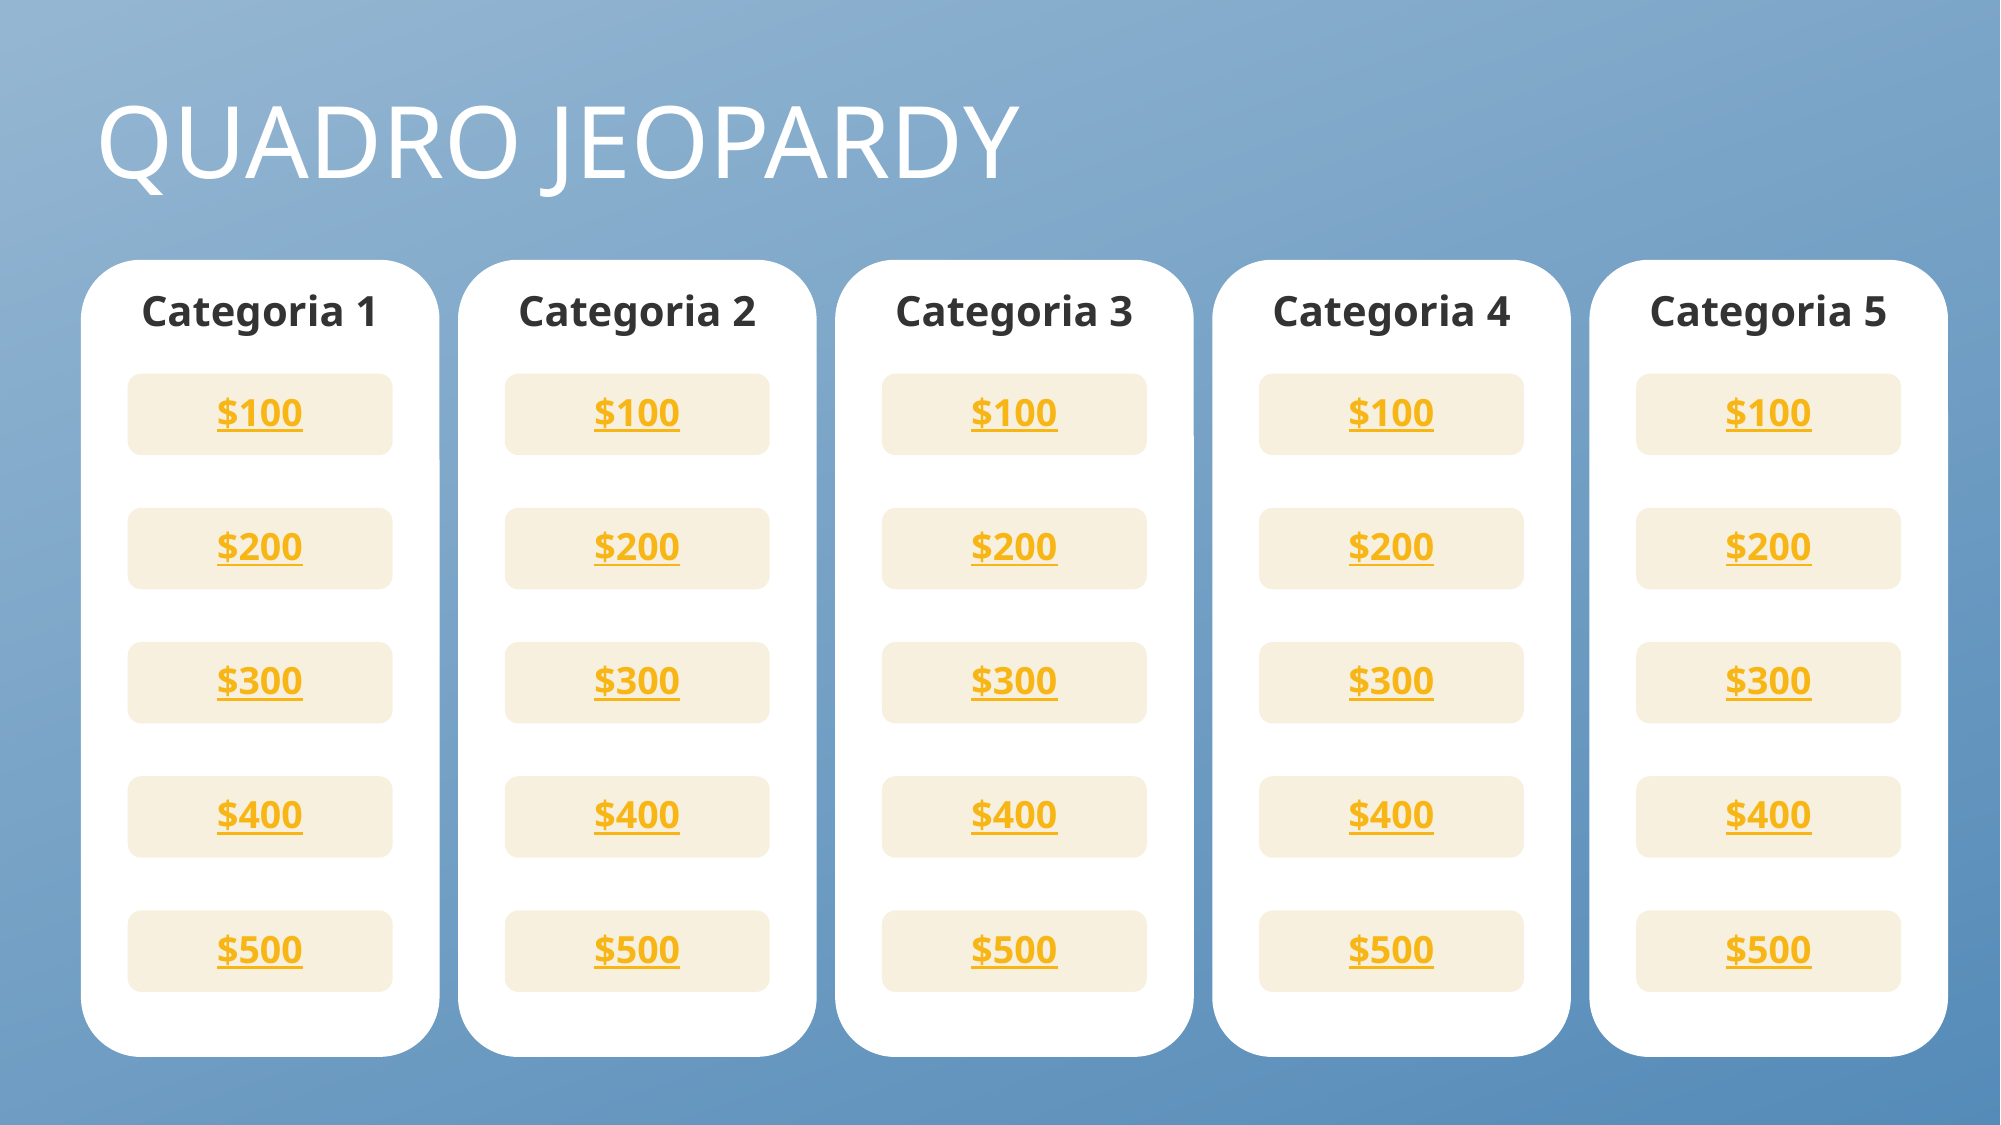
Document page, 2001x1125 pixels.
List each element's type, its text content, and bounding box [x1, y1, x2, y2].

text_box $300 [503, 640, 771, 725]
text_box $200 [880, 506, 1148, 591]
text_box $300 [1258, 640, 1526, 725]
text_box $300 [1635, 640, 1903, 725]
text_box $400 [1635, 775, 1903, 859]
text_box $300 [126, 640, 394, 725]
text_box $200 [126, 506, 394, 591]
text_box Categoria 4 [1211, 258, 1572, 1058]
text_box $400 [880, 775, 1148, 859]
text_box $200 [1258, 506, 1526, 591]
text_box $400 [503, 775, 771, 859]
text_box $100 [1258, 372, 1526, 457]
text_box $100 [126, 372, 394, 457]
text_box $100 [503, 372, 771, 457]
text_box Categoria 5 [1588, 258, 1950, 1058]
text_box $500 [503, 909, 771, 993]
text_box $200 [1635, 506, 1903, 591]
text_box $500 [126, 909, 394, 993]
text_box Categoria 1 [79, 258, 441, 1058]
text_box $500 [1635, 909, 1903, 993]
text_box $300 [880, 640, 1148, 725]
title QUADRO JEOPARDY [80, 37, 1806, 255]
text_box $200 [503, 506, 771, 591]
text_box $400 [1258, 775, 1526, 859]
text_box $500 [880, 909, 1148, 993]
text_box Categoria 3 [834, 258, 1195, 1058]
text_box $500 [1258, 909, 1526, 993]
text_box $400 [126, 775, 394, 859]
text_box $100 [880, 372, 1148, 457]
text_box $100 [1635, 372, 1903, 457]
text_box Categoria 2 [456, 258, 818, 1058]
